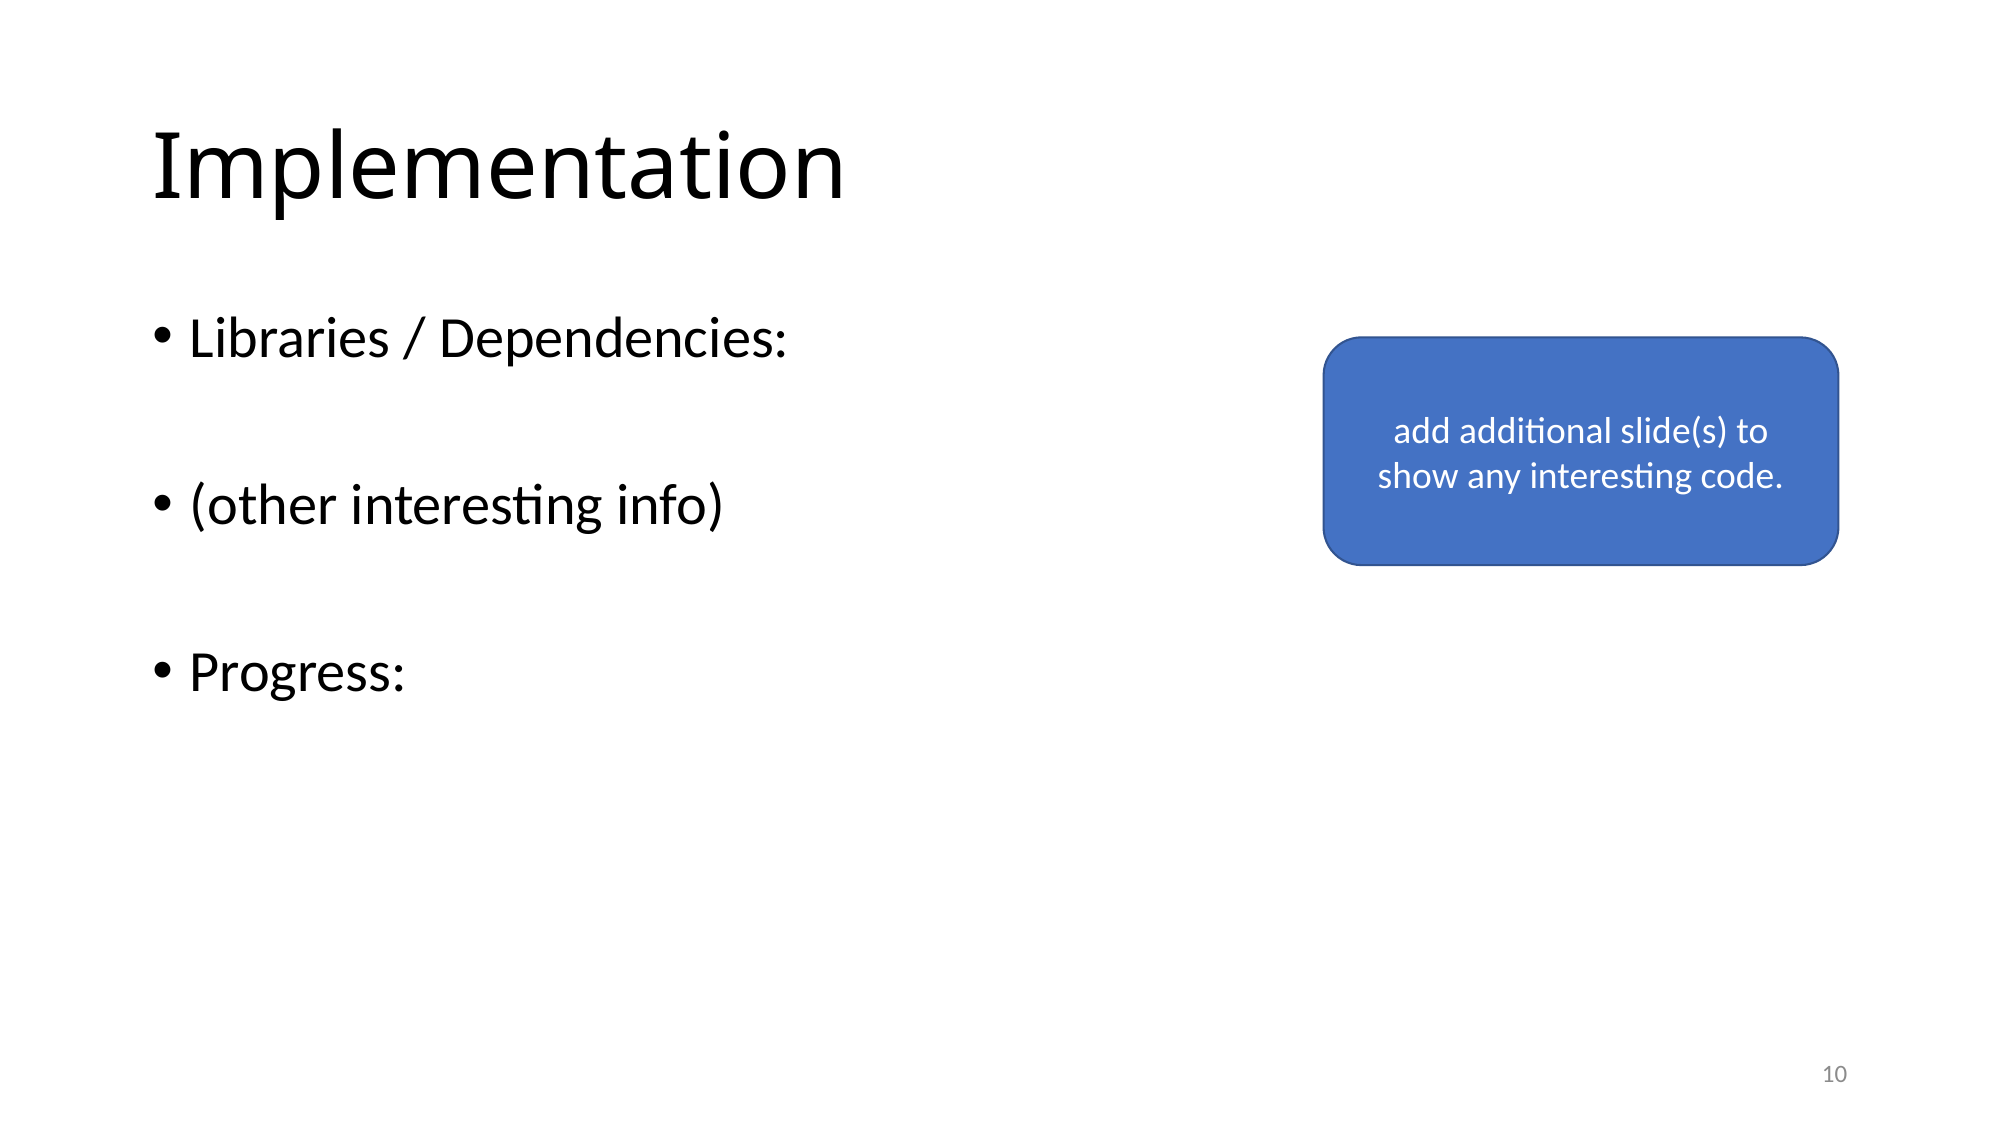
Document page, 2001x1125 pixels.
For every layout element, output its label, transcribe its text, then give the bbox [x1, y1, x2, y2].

text_box add additional slide(s) to show any interesting code. [1322, 336, 1840, 567]
slide_number 10 [1412, 1042, 1863, 1103]
list Libraries / Dependencies: (other interesting info) Progress: [137, 299, 1863, 1014]
title Implementation [137, 59, 1863, 278]
